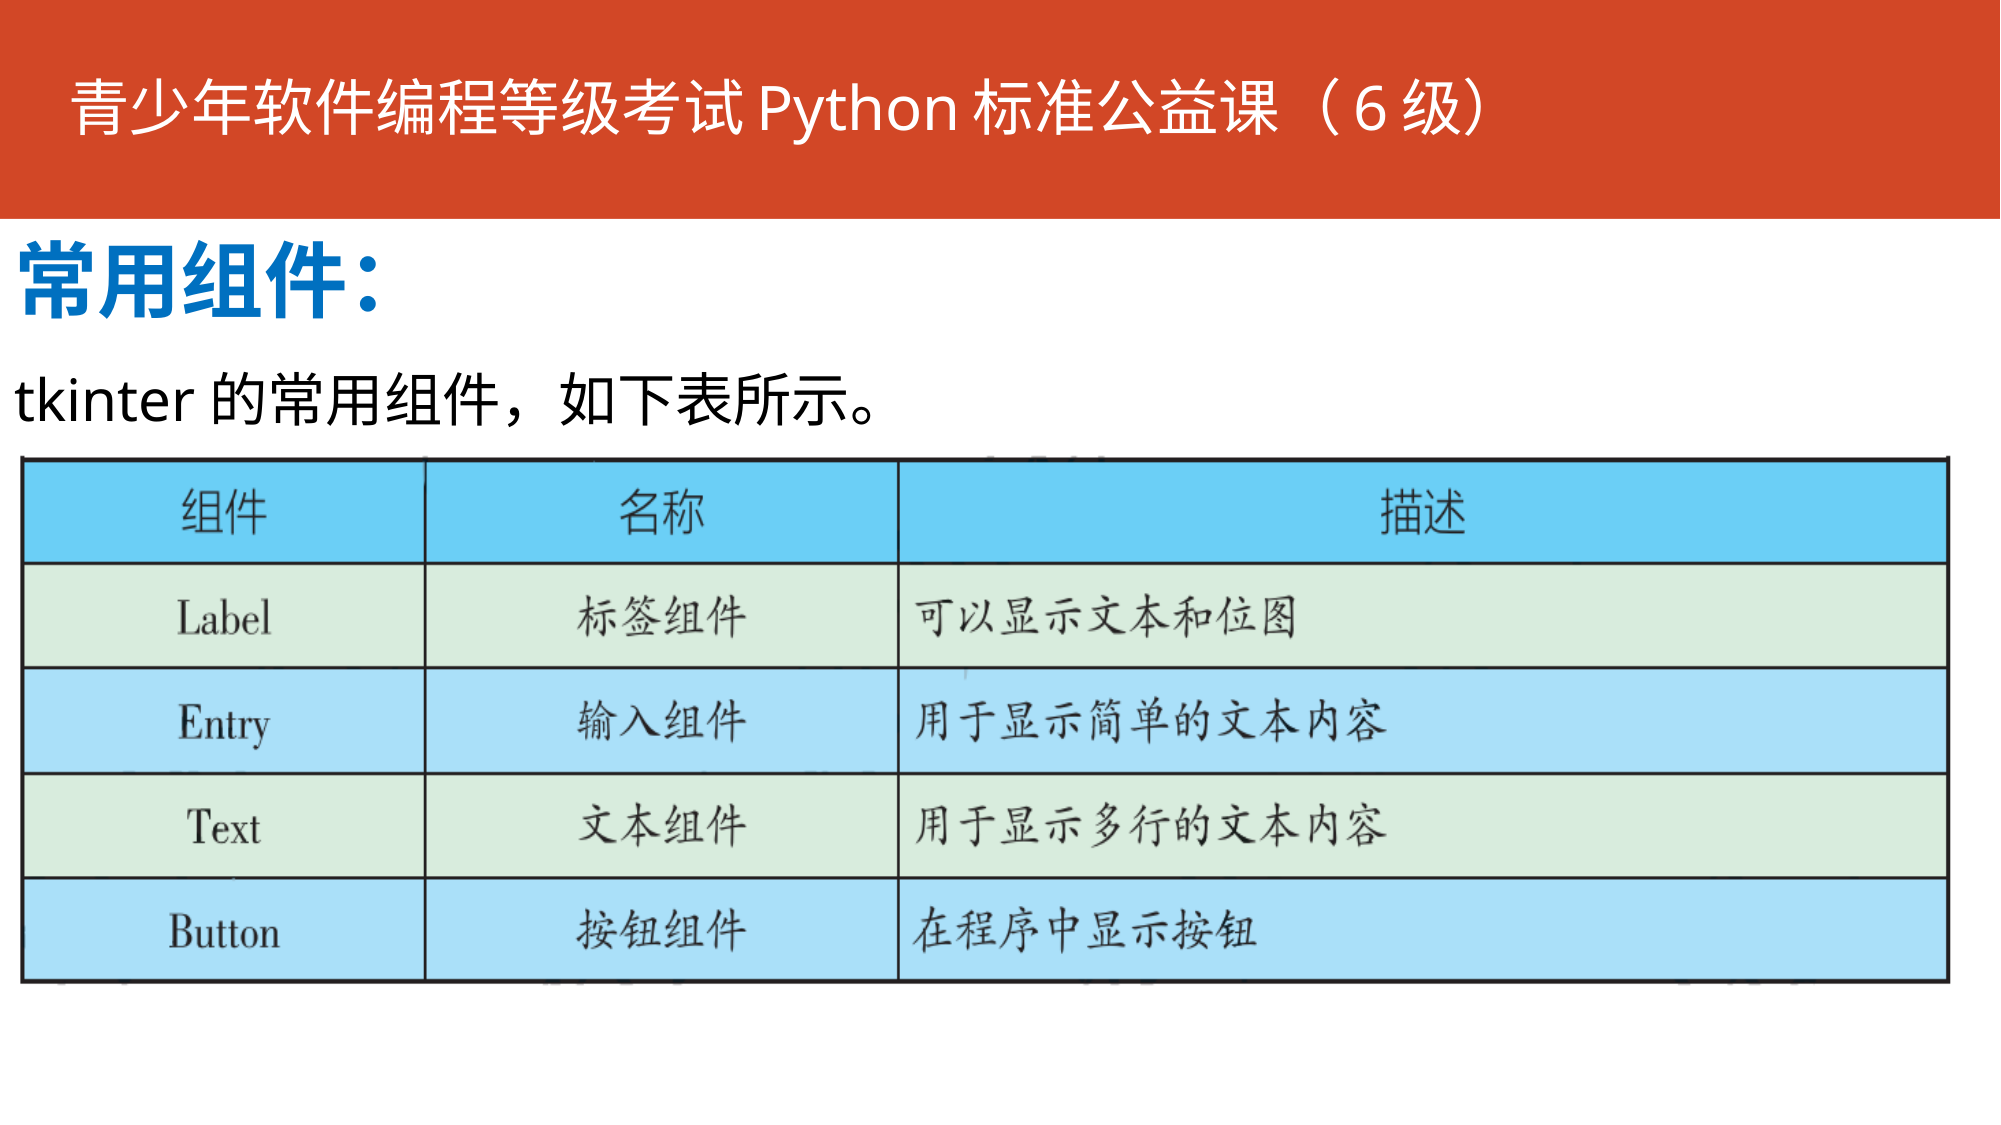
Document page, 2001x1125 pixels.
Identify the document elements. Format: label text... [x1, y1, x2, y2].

picture [0, 442, 2000, 1003]
text_box 青少年软件编程等级考试Python标准公益课（6级） [53, 60, 1949, 151]
text_box 常用组件： tkinter的常用组件，如下表所示。 [0, 220, 2000, 441]
